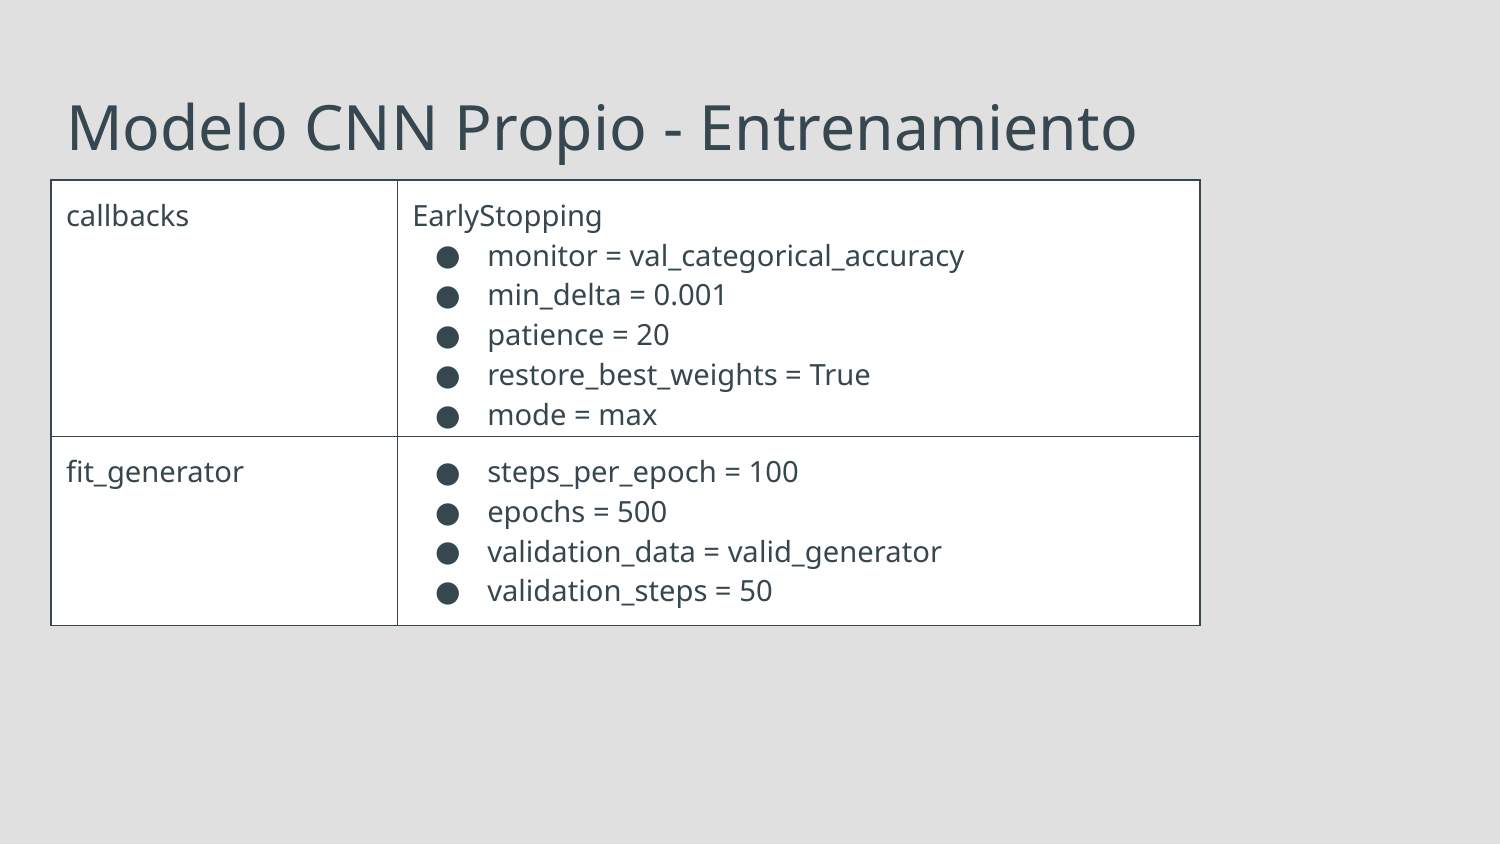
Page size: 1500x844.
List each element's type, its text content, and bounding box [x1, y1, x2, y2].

title Modelo CNN Propio - Entrenamiento [51, 72, 1449, 167]
table_header steps_per_epoch = 100 epochs = 500 validation_data = valid_generator validation_steps = 50 [398, 437, 1199, 625]
table_header fit_generator [52, 437, 397, 625]
table_header EarlyStopping monitor = val_categorical_accuracy min_delta = 0.001 patience = 20 restore_best_weights = True mode = max [398, 181, 1199, 436]
table_header callbacks [52, 181, 397, 436]
